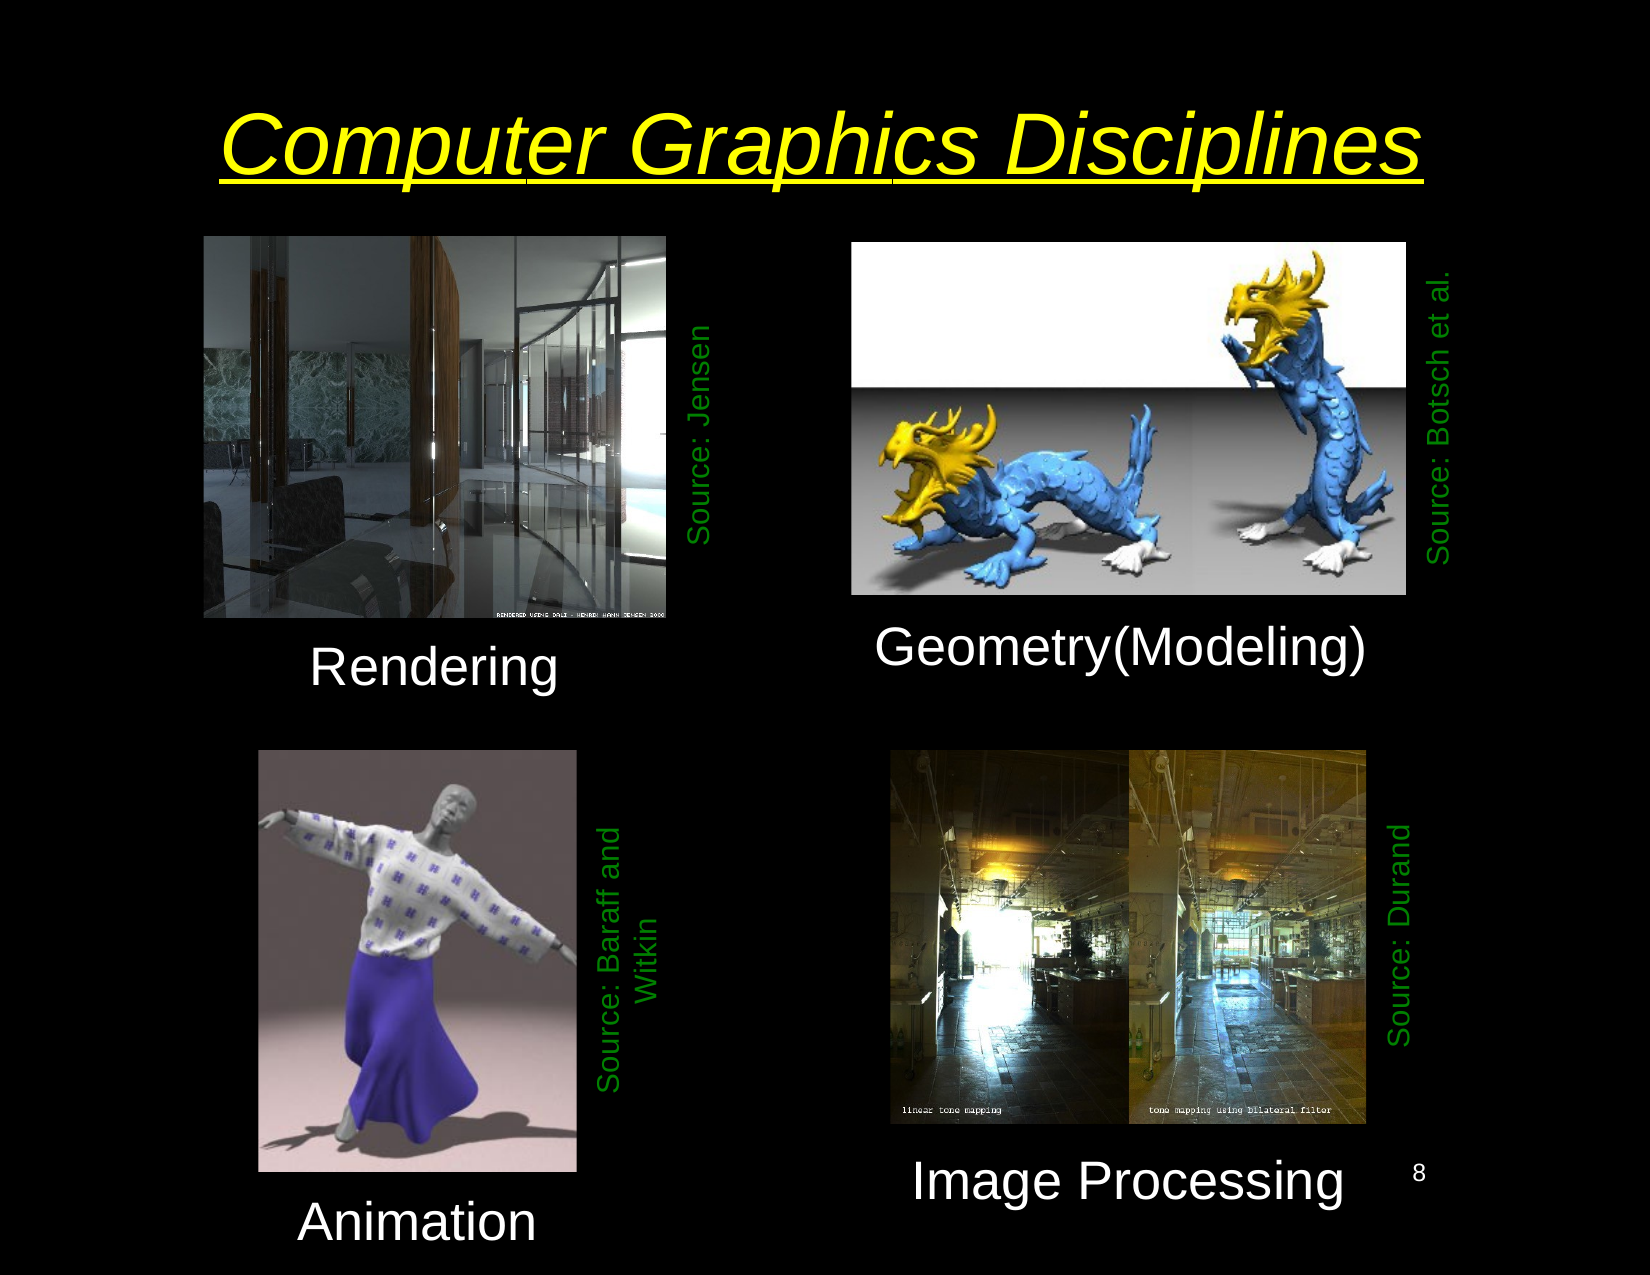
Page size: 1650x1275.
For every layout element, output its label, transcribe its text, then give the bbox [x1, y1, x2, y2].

text_box Computer Graphics Disciplines [217, 86, 1431, 193]
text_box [851, 242, 1453, 677]
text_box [203, 236, 716, 690]
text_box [890, 749, 1414, 1204]
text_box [258, 749, 661, 1245]
text_box 8 [1418, 1156, 1440, 1187]
